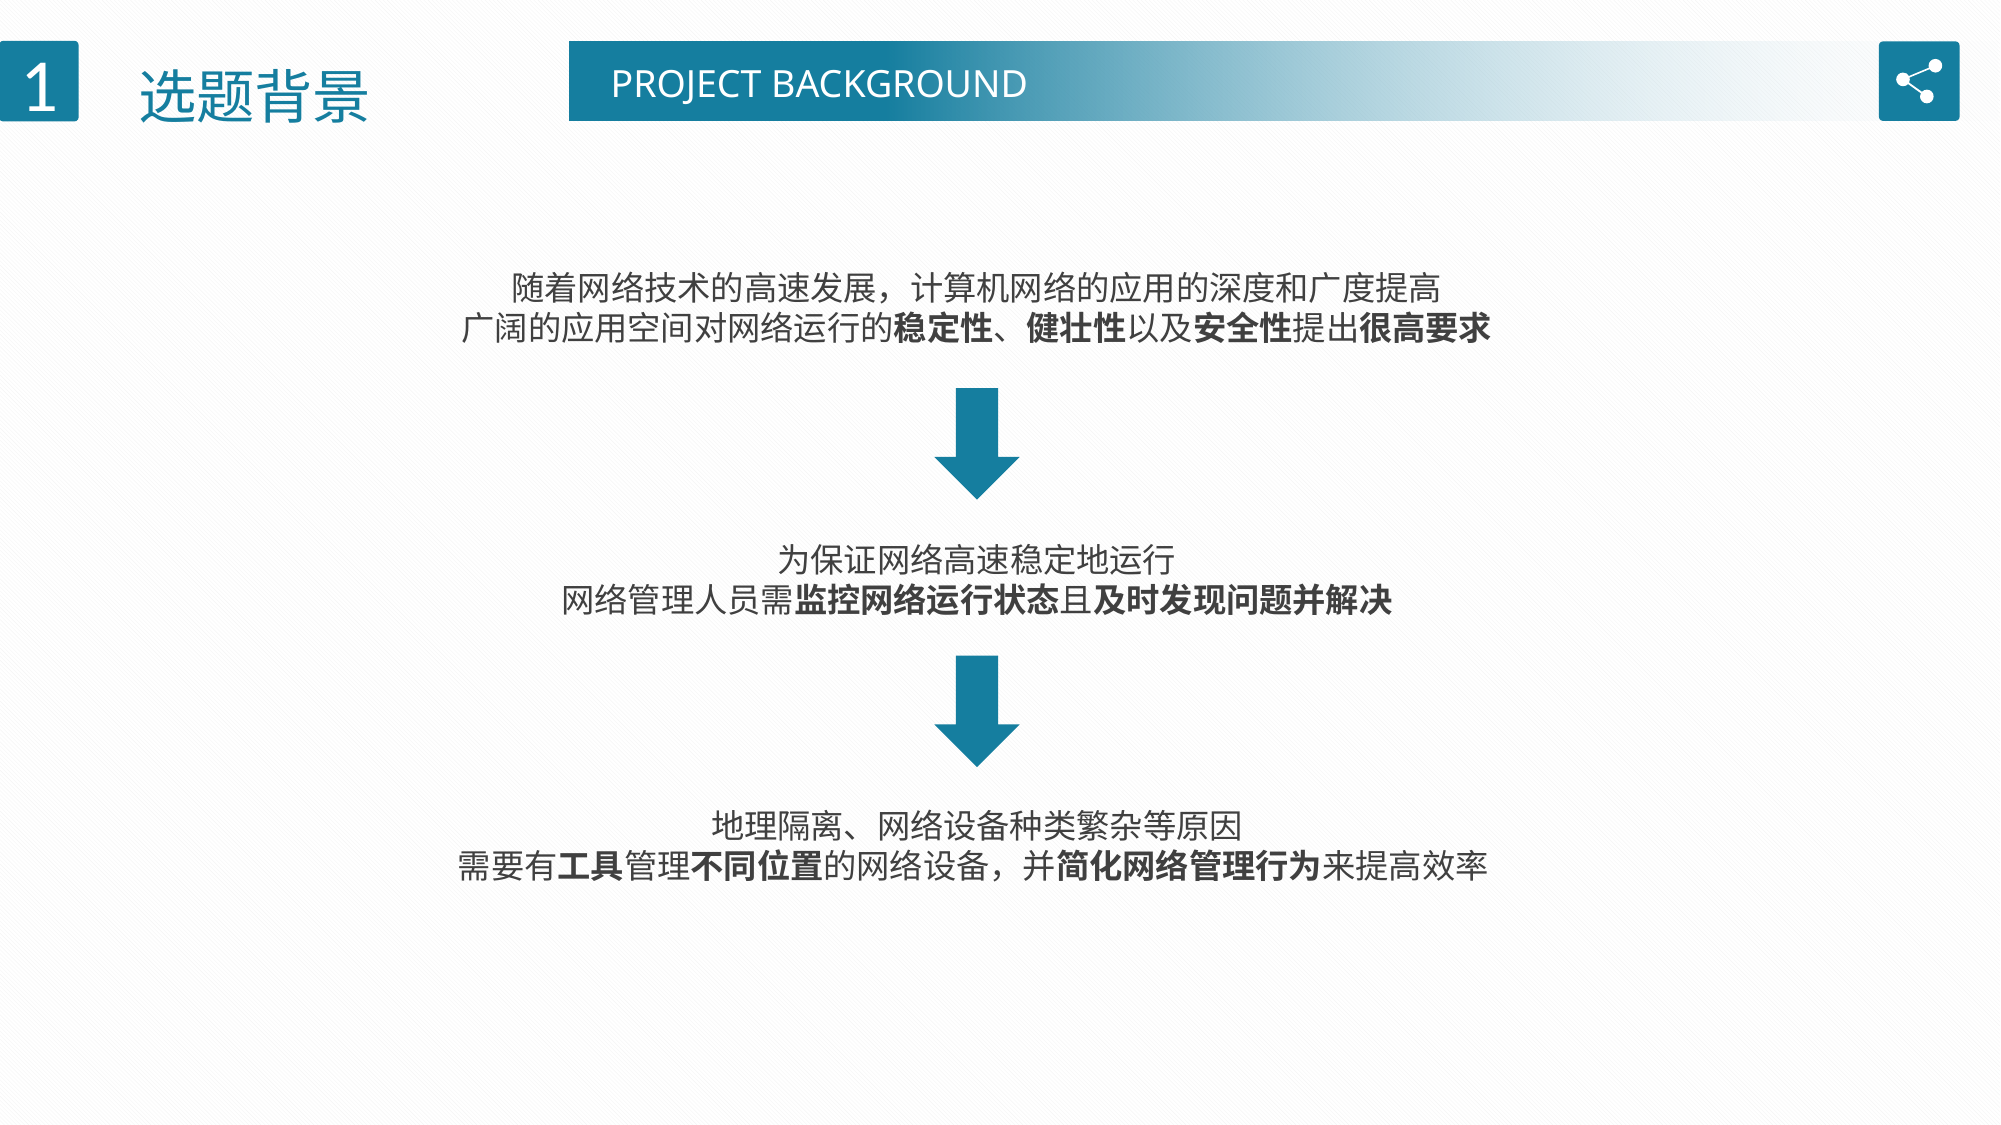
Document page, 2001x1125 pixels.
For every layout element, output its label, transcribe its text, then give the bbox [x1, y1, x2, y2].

text_box [934, 655, 1020, 768]
text_box 为保证网络高速稳定地运行 网络管理人员需监控网络运行状态且及时发现问题并解决 [476, 531, 1478, 626]
text_box 随着网络技术的高速发展，计算机网络的应用的深度和广度提高 广阔的应用空间对网络运行的稳定性、健壮性以及安全性提出很高要求 [341, 260, 1613, 355]
text_box 选题背景 [96, 17, 387, 138]
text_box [569, 41, 2000, 121]
text_box 1 [0, 39, 80, 123]
text_box 地理隔离、网络设备种类繁杂等原因 需要有工具管理不同位置的网络设备，并简化网络管理行为来提高效率 [303, 798, 1651, 893]
text_box [934, 388, 1020, 500]
